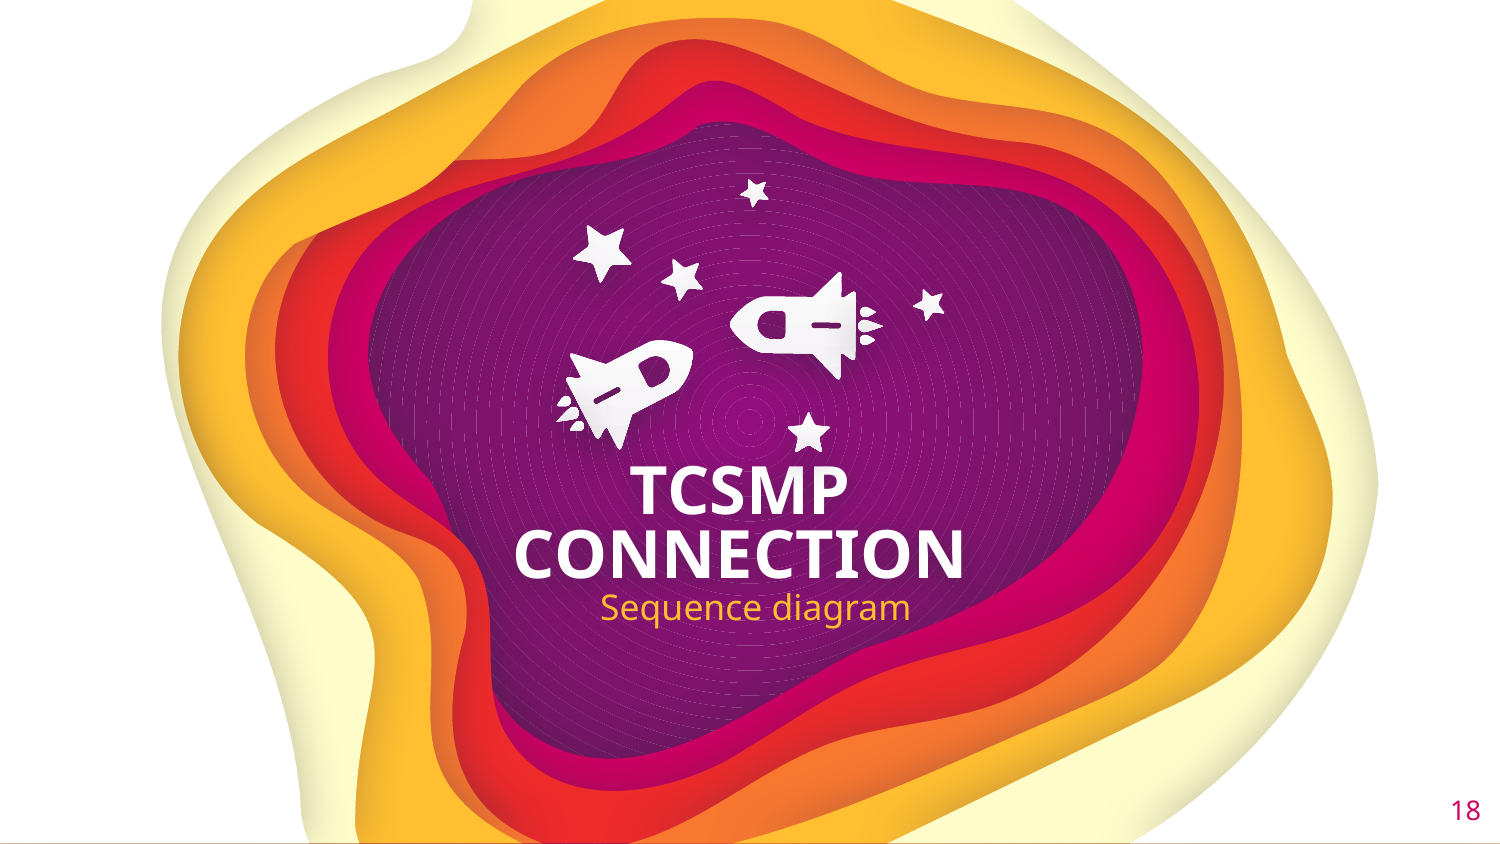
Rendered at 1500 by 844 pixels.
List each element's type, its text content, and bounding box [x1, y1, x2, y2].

text_box [787, 411, 830, 452]
subtitle Sequence diagram [406, 578, 1106, 708]
text_box [661, 259, 703, 301]
title TCSMP CONNECTION [440, 462, 1042, 578]
slide_number 18 [1391, 779, 1482, 844]
text_box [913, 289, 945, 321]
text_box [740, 179, 769, 208]
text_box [749, 265, 870, 385]
text_box [573, 225, 632, 283]
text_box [562, 328, 682, 448]
